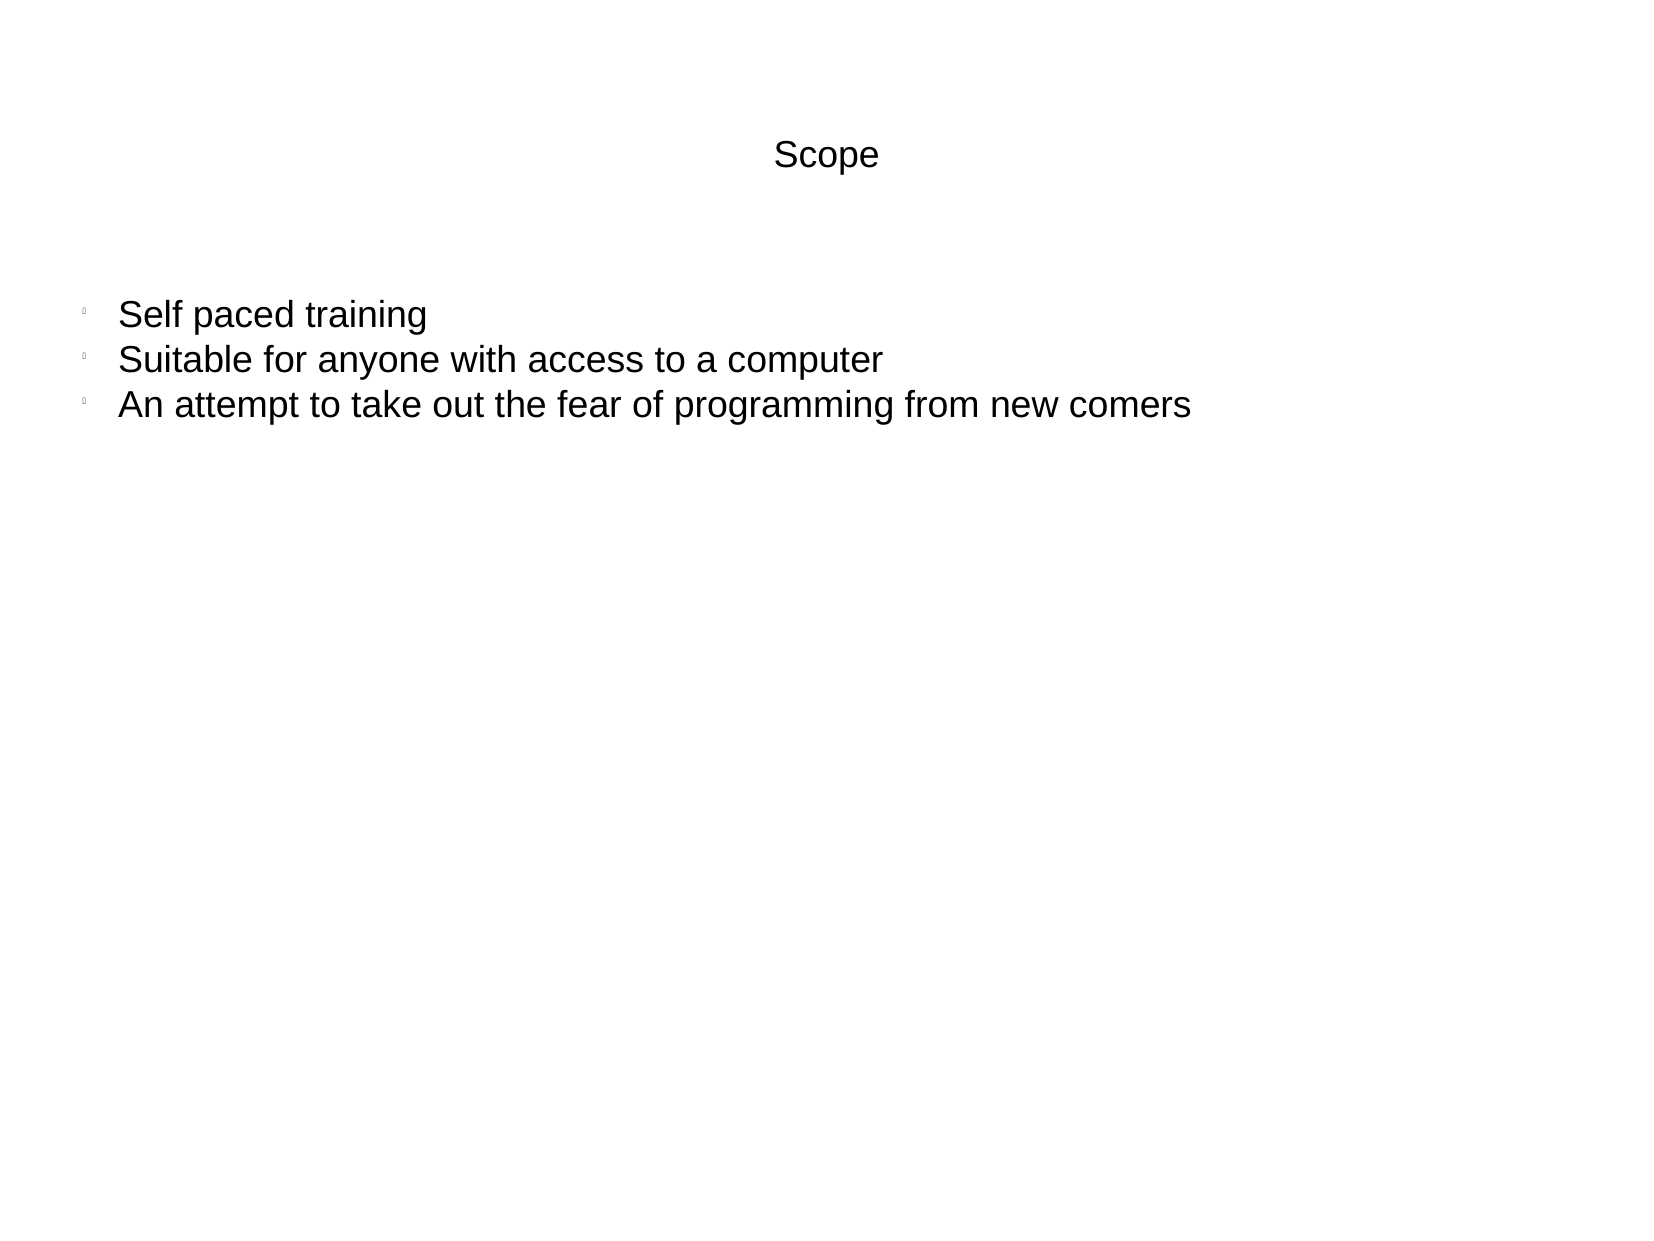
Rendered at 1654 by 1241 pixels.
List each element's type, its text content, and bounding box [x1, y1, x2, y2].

text_box Scope [82, 49, 1571, 257]
text_box Self paced training Suitable for anyone with access to a computer An attempt to take out the fear of programming from new comers [82, 290, 1571, 1010]
